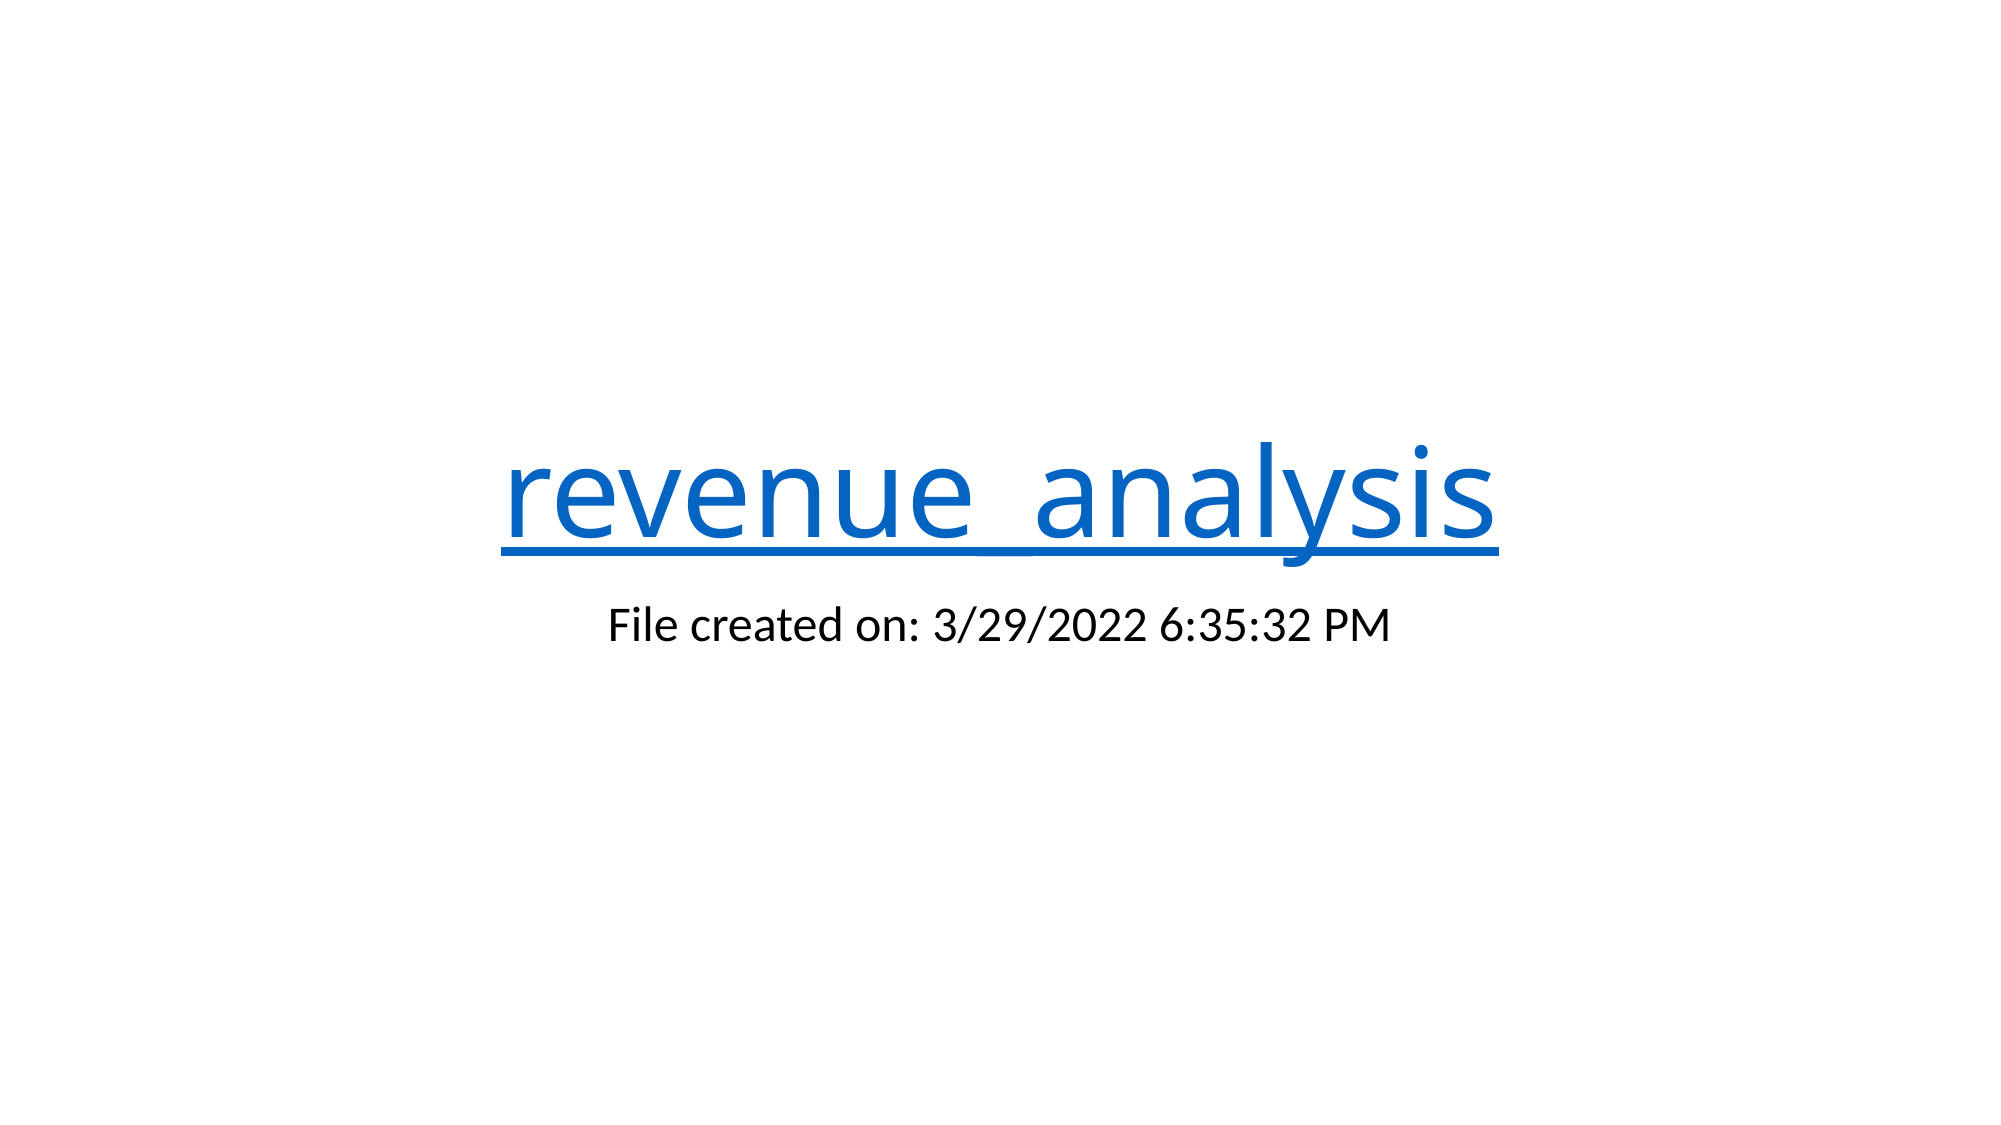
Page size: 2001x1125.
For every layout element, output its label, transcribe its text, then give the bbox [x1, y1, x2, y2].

subtitle File created on: 3/29/2022 6:35:32 PM [249, 590, 1750, 863]
title revenue_analysis [249, 184, 1750, 576]
